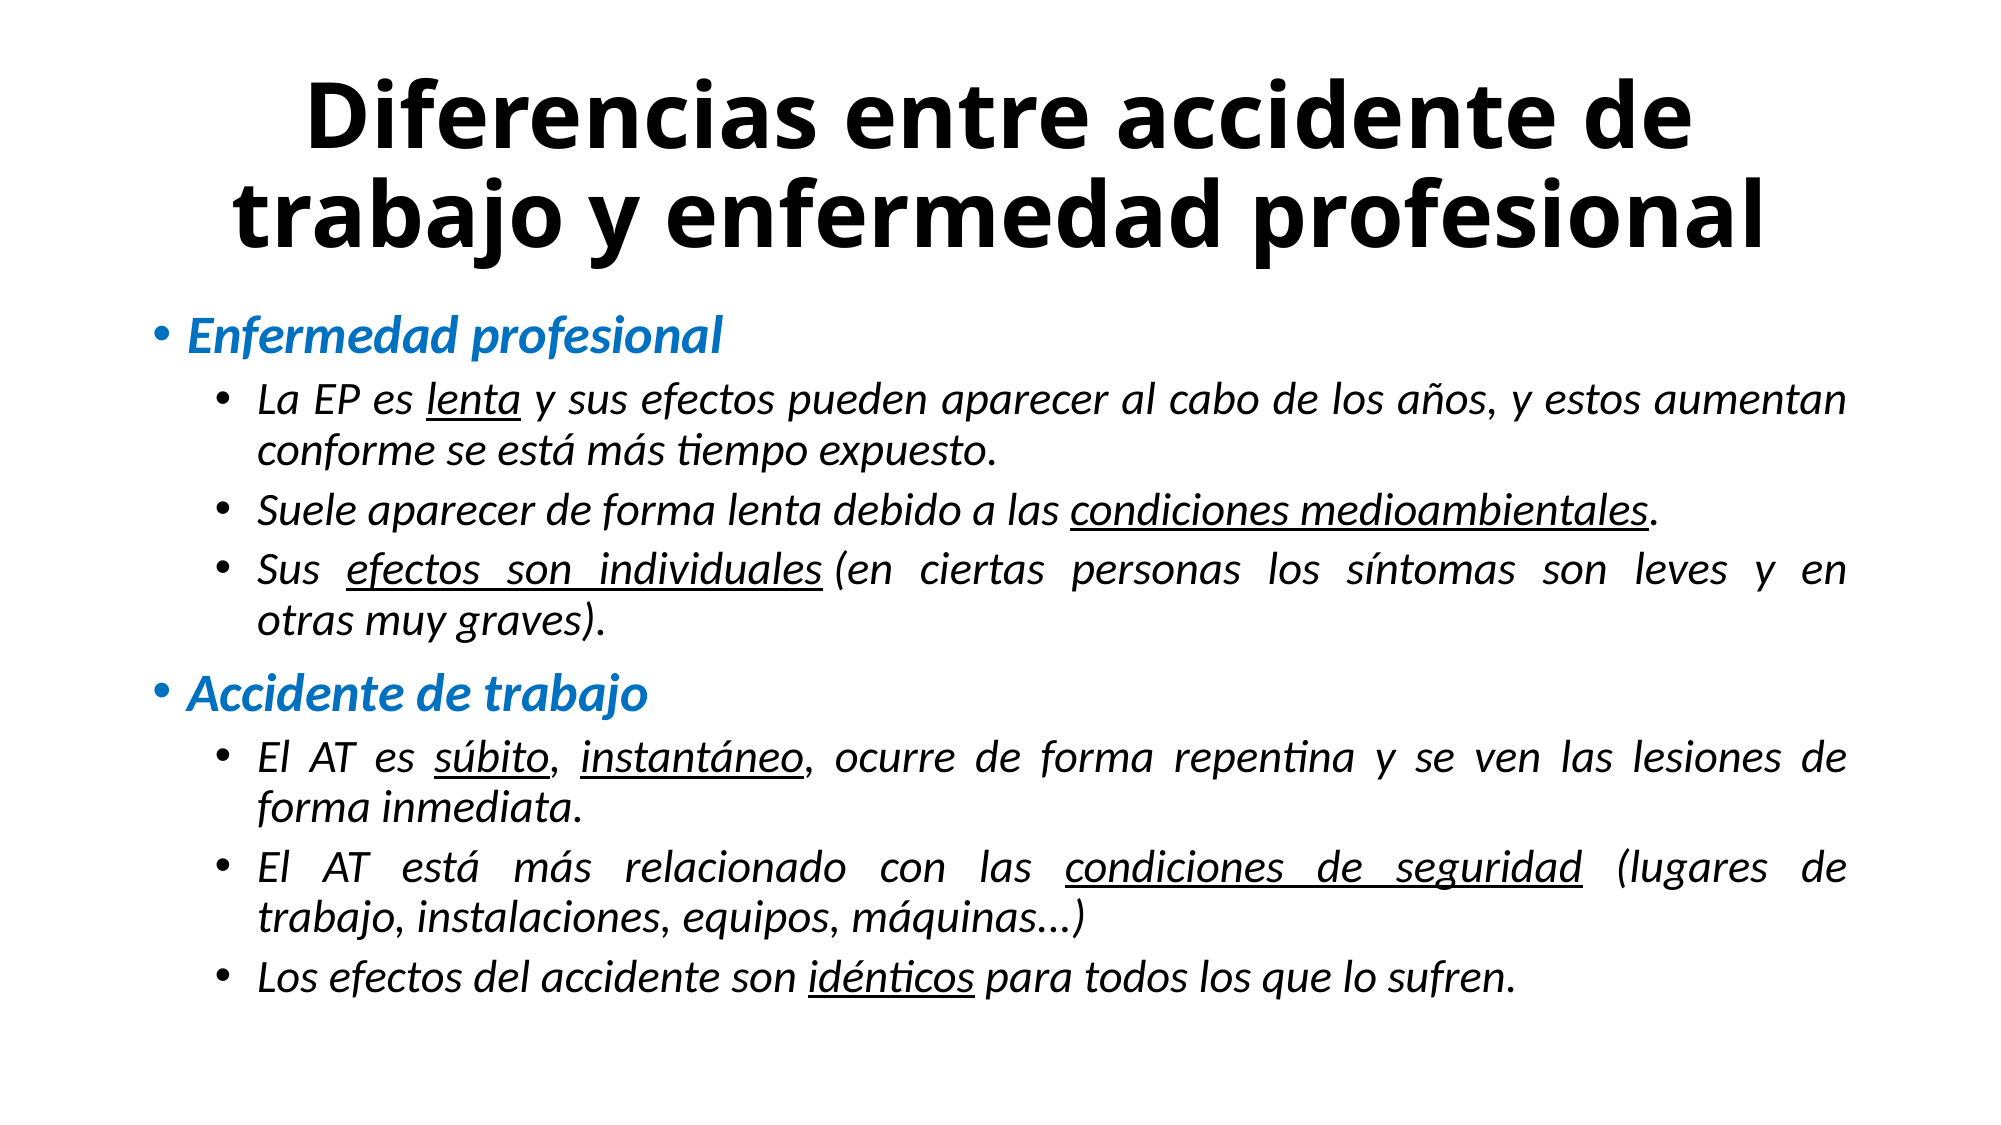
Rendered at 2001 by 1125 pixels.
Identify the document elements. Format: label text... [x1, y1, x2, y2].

list Enfermedad profesional La EP es lenta y sus efectos pueden aparecer al cabo de los años, y estos aumentan conforme se está más tiempo expuesto. Suele aparecer de forma lenta debido a las condiciones medioambientales. Sus efectos son individuales (en ciertas personas los síntomas son leves y en otras muy graves). Accidente de trabajo El AT es súbito, instantáneo, ocurre de forma repentina y se ven las lesiones de forma inmediata. El AT está más relacionado con las condiciones de seguridad (lugares de trabajo, instalaciones, equipos, máquinas...) Los efectos del accidente son idénticos para todos los que lo sufren. [137, 299, 1863, 1014]
title Diferencias entre accidente de trabajo y enfermedad profesional [137, 59, 1863, 278]
